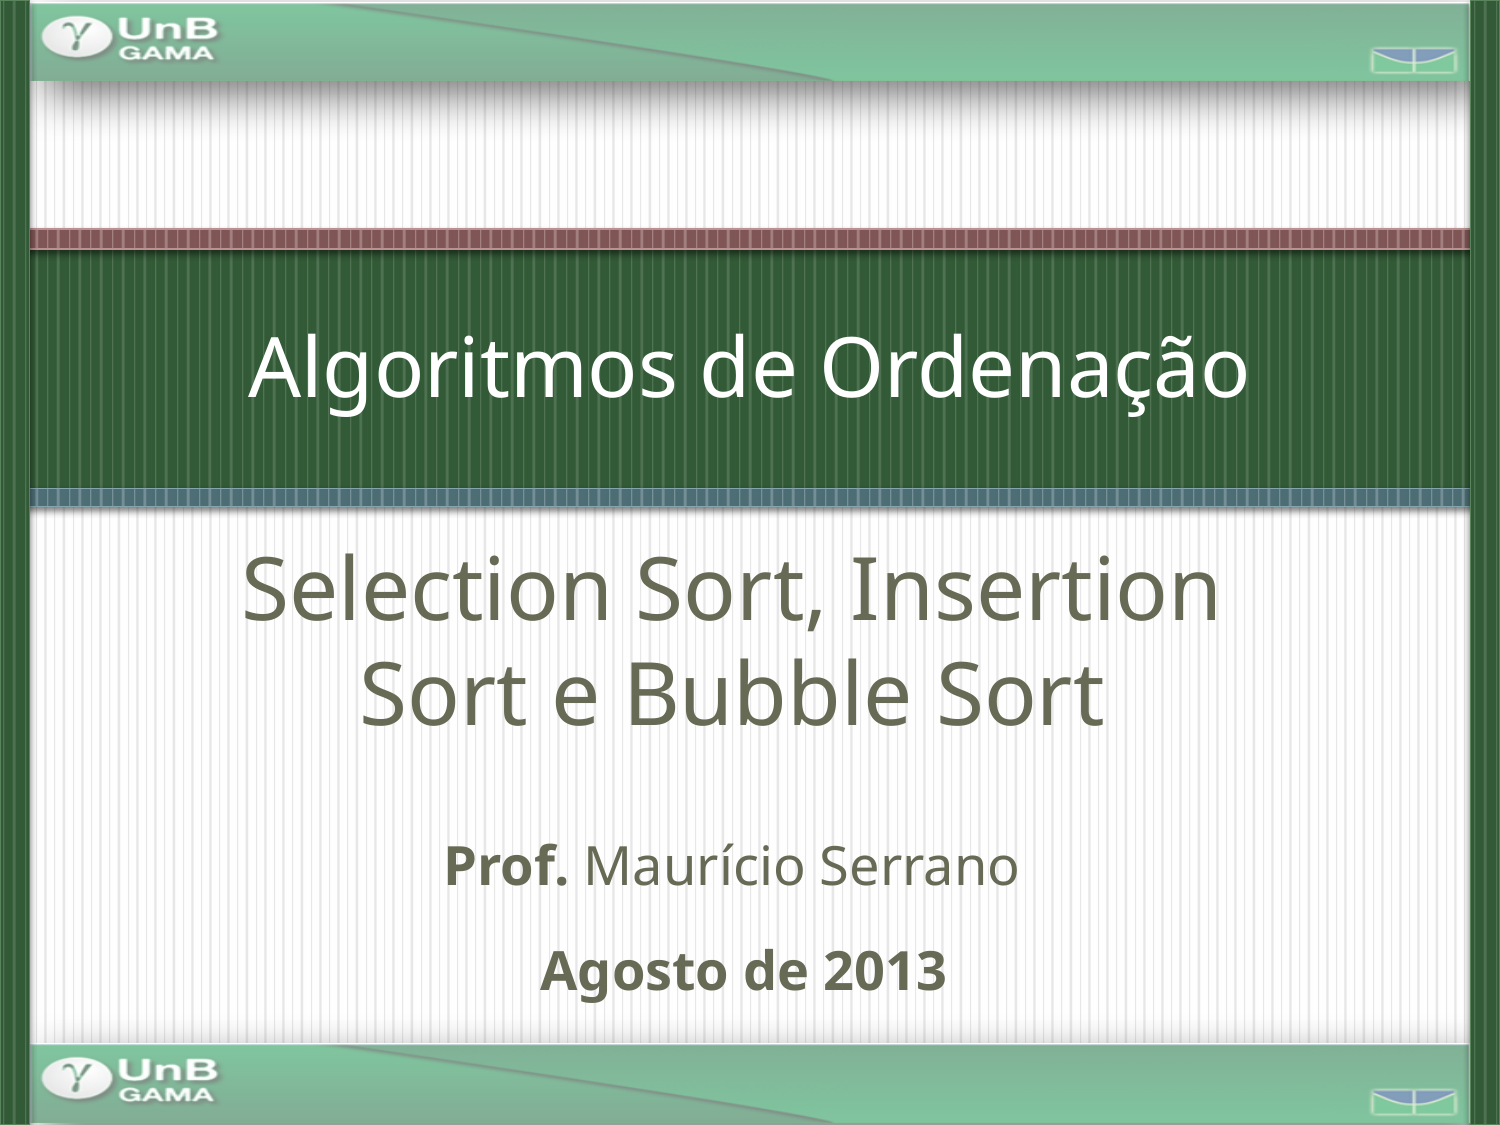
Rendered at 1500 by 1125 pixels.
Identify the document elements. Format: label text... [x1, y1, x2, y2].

title Algoritmos de Ordenação [74, 246, 1426, 489]
subtitle Selection Sort, Insertion Sort e Bubble Sort Prof. Maurício Serrano [135, 524, 1330, 811]
text_box Agosto de 2013 [147, 928, 1341, 1038]
picture [29, 2, 1471, 81]
text_box [0, 0, 30, 1125]
picture [29, 1043, 1471, 1123]
text_box [1470, 0, 1500, 1125]
